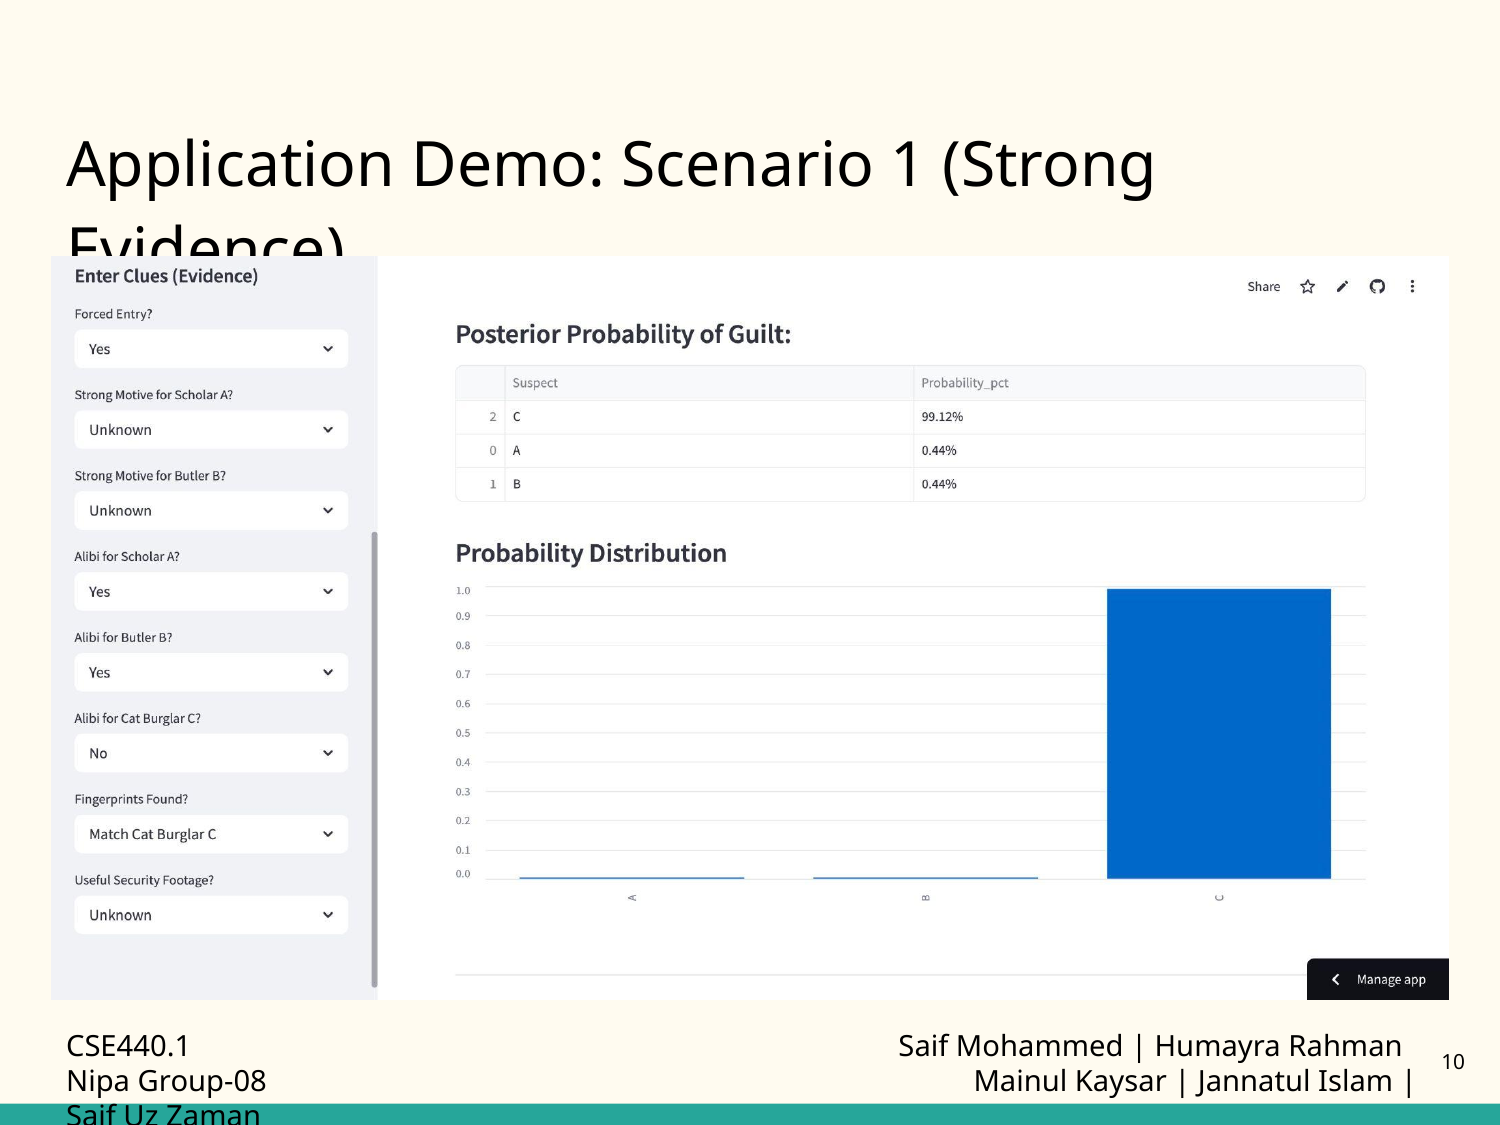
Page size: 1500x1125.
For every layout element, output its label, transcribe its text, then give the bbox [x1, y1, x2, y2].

picture [50, 255, 1450, 1000]
title Application Demo: Scenario 1 (Strong Evidence) [51, 97, 1449, 232]
slide_number 10 [1389, 1019, 1480, 1106]
text_box CSE440.1 Saif Mohammed | Humayra Rahman Nipa Group-08 Mainul Kaysar | Jannatul Islam | Saif Uz Zaman [51, 1012, 1449, 1095]
